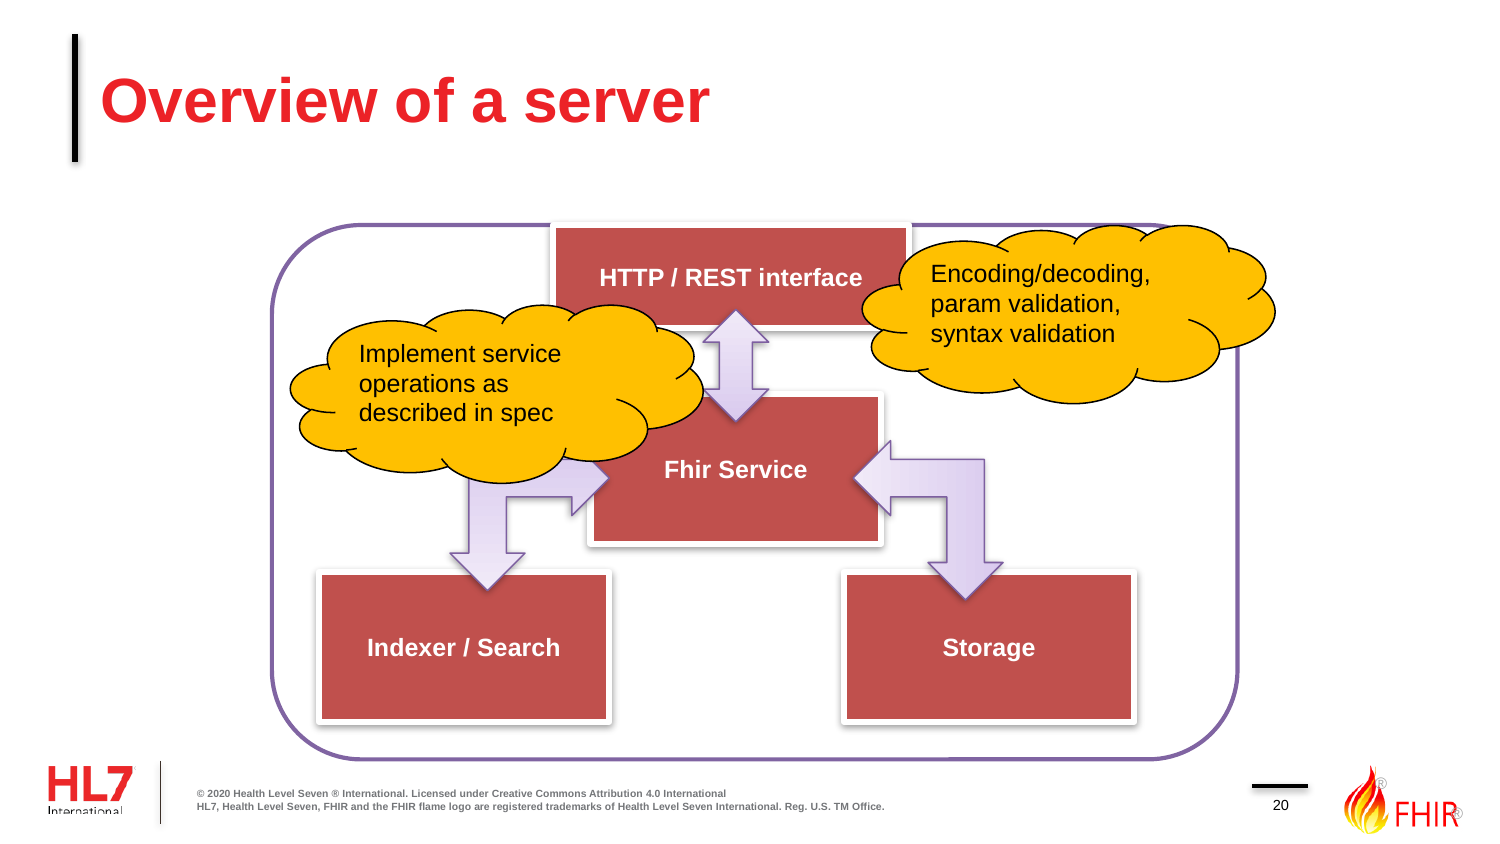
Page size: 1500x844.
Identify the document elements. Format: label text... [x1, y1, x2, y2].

text_box Indexer / Search [316, 569, 612, 725]
text_box Implement service operations as described in spec [290, 305, 704, 484]
text_box Encoding/decoding, param validation, syntax validation [862, 225, 1276, 404]
text_box [702, 308, 770, 423]
text_box HTTP / REST interface [550, 222, 912, 331]
text_box Fhir Service [587, 391, 884, 547]
text_box Storage [841, 569, 1137, 725]
text_box [449, 458, 610, 592]
text_box [852, 439, 1004, 601]
text_box [269, 222, 1240, 762]
slide_number 20 [1258, 786, 1304, 813]
picture [1339, 760, 1463, 837]
footer © 2020 Health Level Seven ® International. Licensed under Creative Commons Attribution 4.0 International HL7, Health Level Seven, FHIR and the FHIR flame logo are registered trademarks of Health Level Seven International. Reg. U.S. TM Office. [196, 786, 941, 813]
title Overview of a server [100, 33, 1451, 163]
